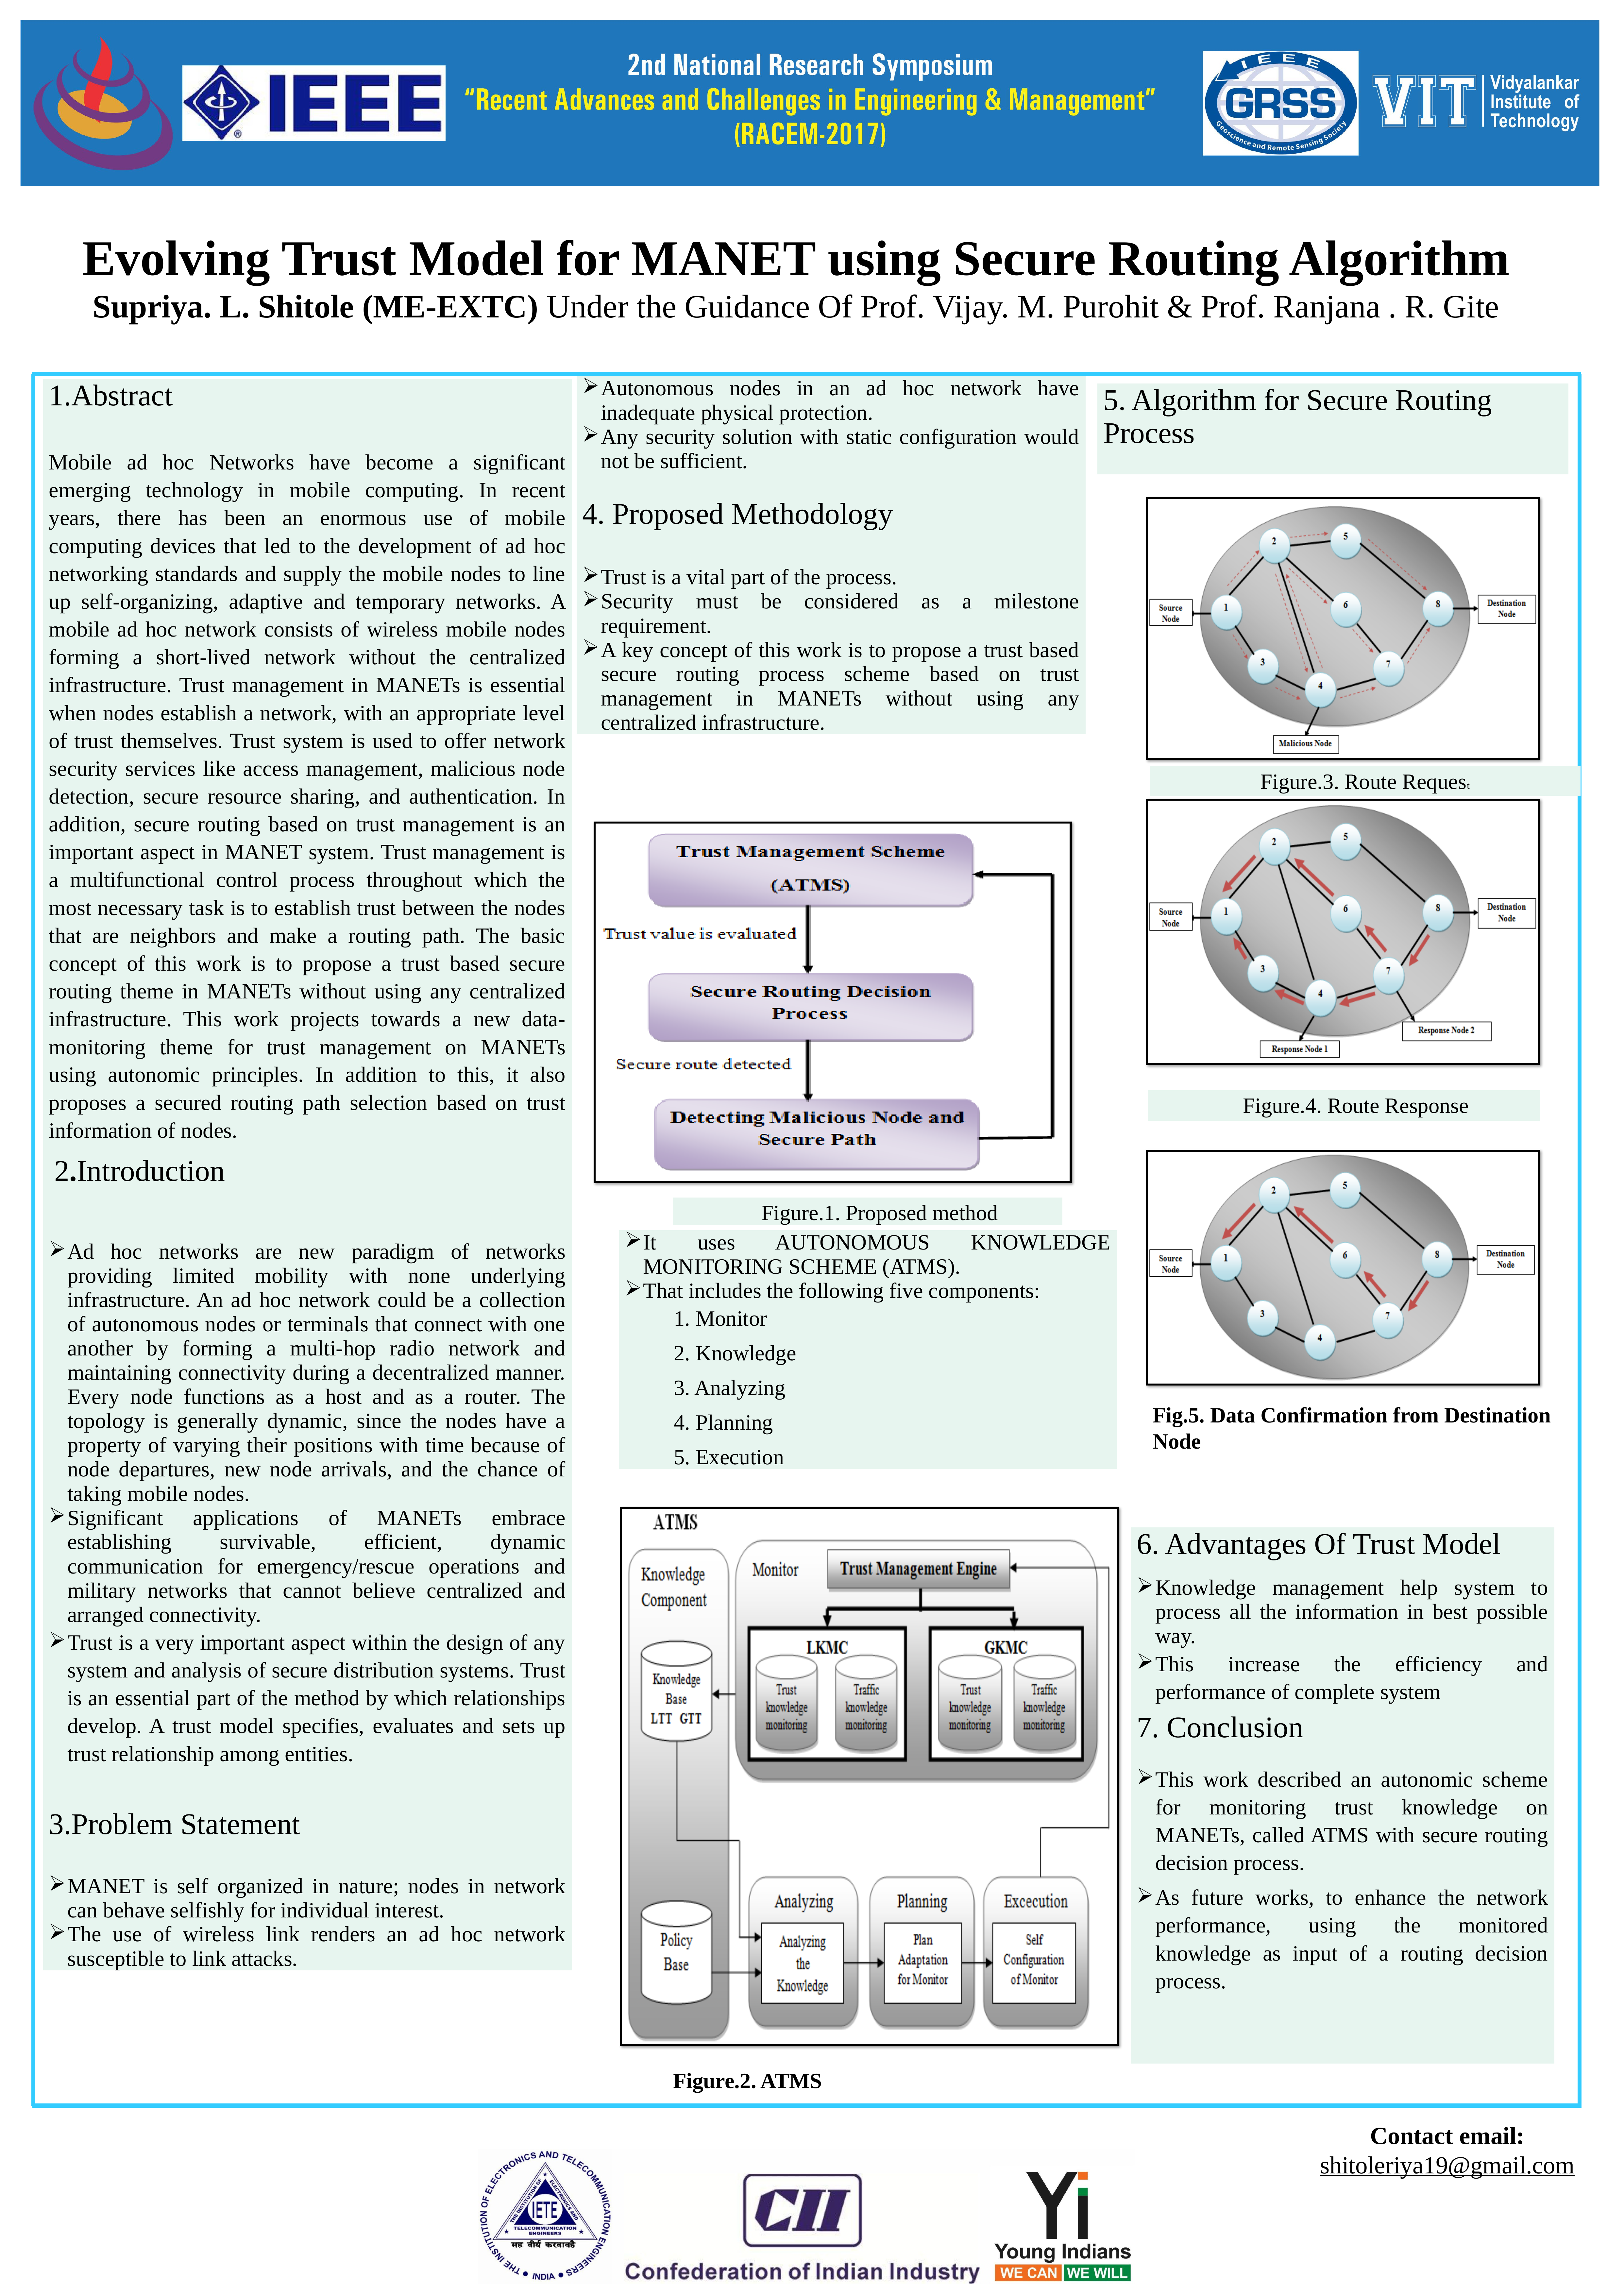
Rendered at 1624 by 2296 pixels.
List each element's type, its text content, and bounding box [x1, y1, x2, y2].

title Evolving Trust Model for MANET using Secure Routing Algorithm Supriya. L. Shitole (ME-EXTC) Under the Guidance Of Prof. Vijay. M. Purohit & Prof. Ranjana . R. Gite [0, 223, 1593, 356]
picture [1147, 800, 1538, 1063]
picture [478, 2149, 1135, 2284]
picture [1147, 1151, 1538, 1384]
picture [1147, 499, 1538, 758]
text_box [31, 374, 1581, 2106]
picture [622, 1509, 1117, 2044]
picture [595, 823, 1070, 1181]
text_box Contact email: shitoleriya19@gmail.com [1315, 2117, 1580, 2181]
picture [20, 20, 1599, 186]
